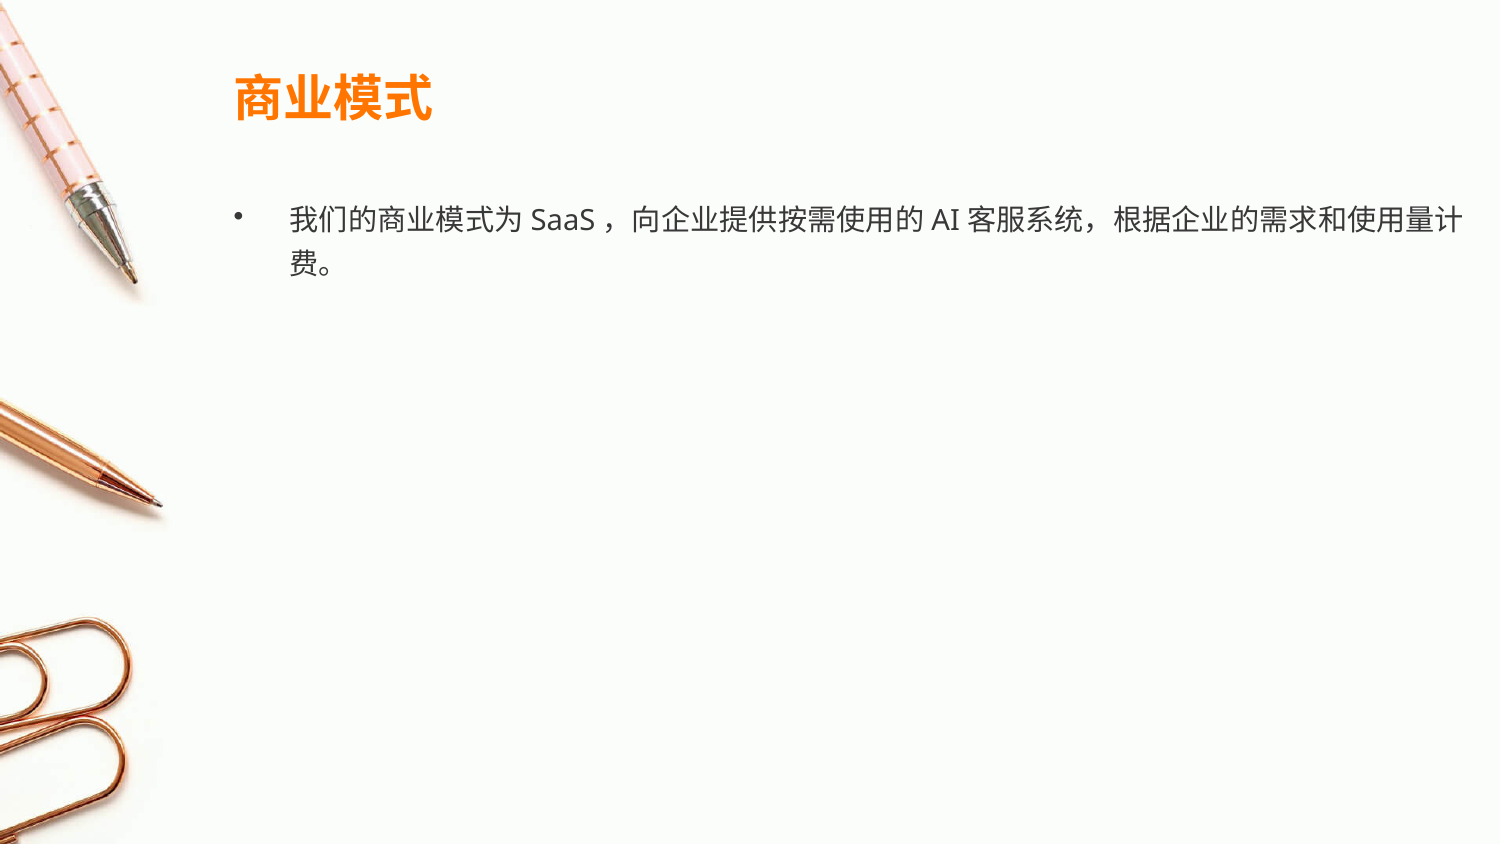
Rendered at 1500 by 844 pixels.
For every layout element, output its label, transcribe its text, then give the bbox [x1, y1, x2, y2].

text_box 商业模式 [218, 51, 1451, 143]
text_box 我们的商业模式为SaaS，向企业提供按需使用的AI客服系统，根据企业的需求和使用量计费。 [218, 185, 1485, 837]
picture [0, 0, 1500, 844]
